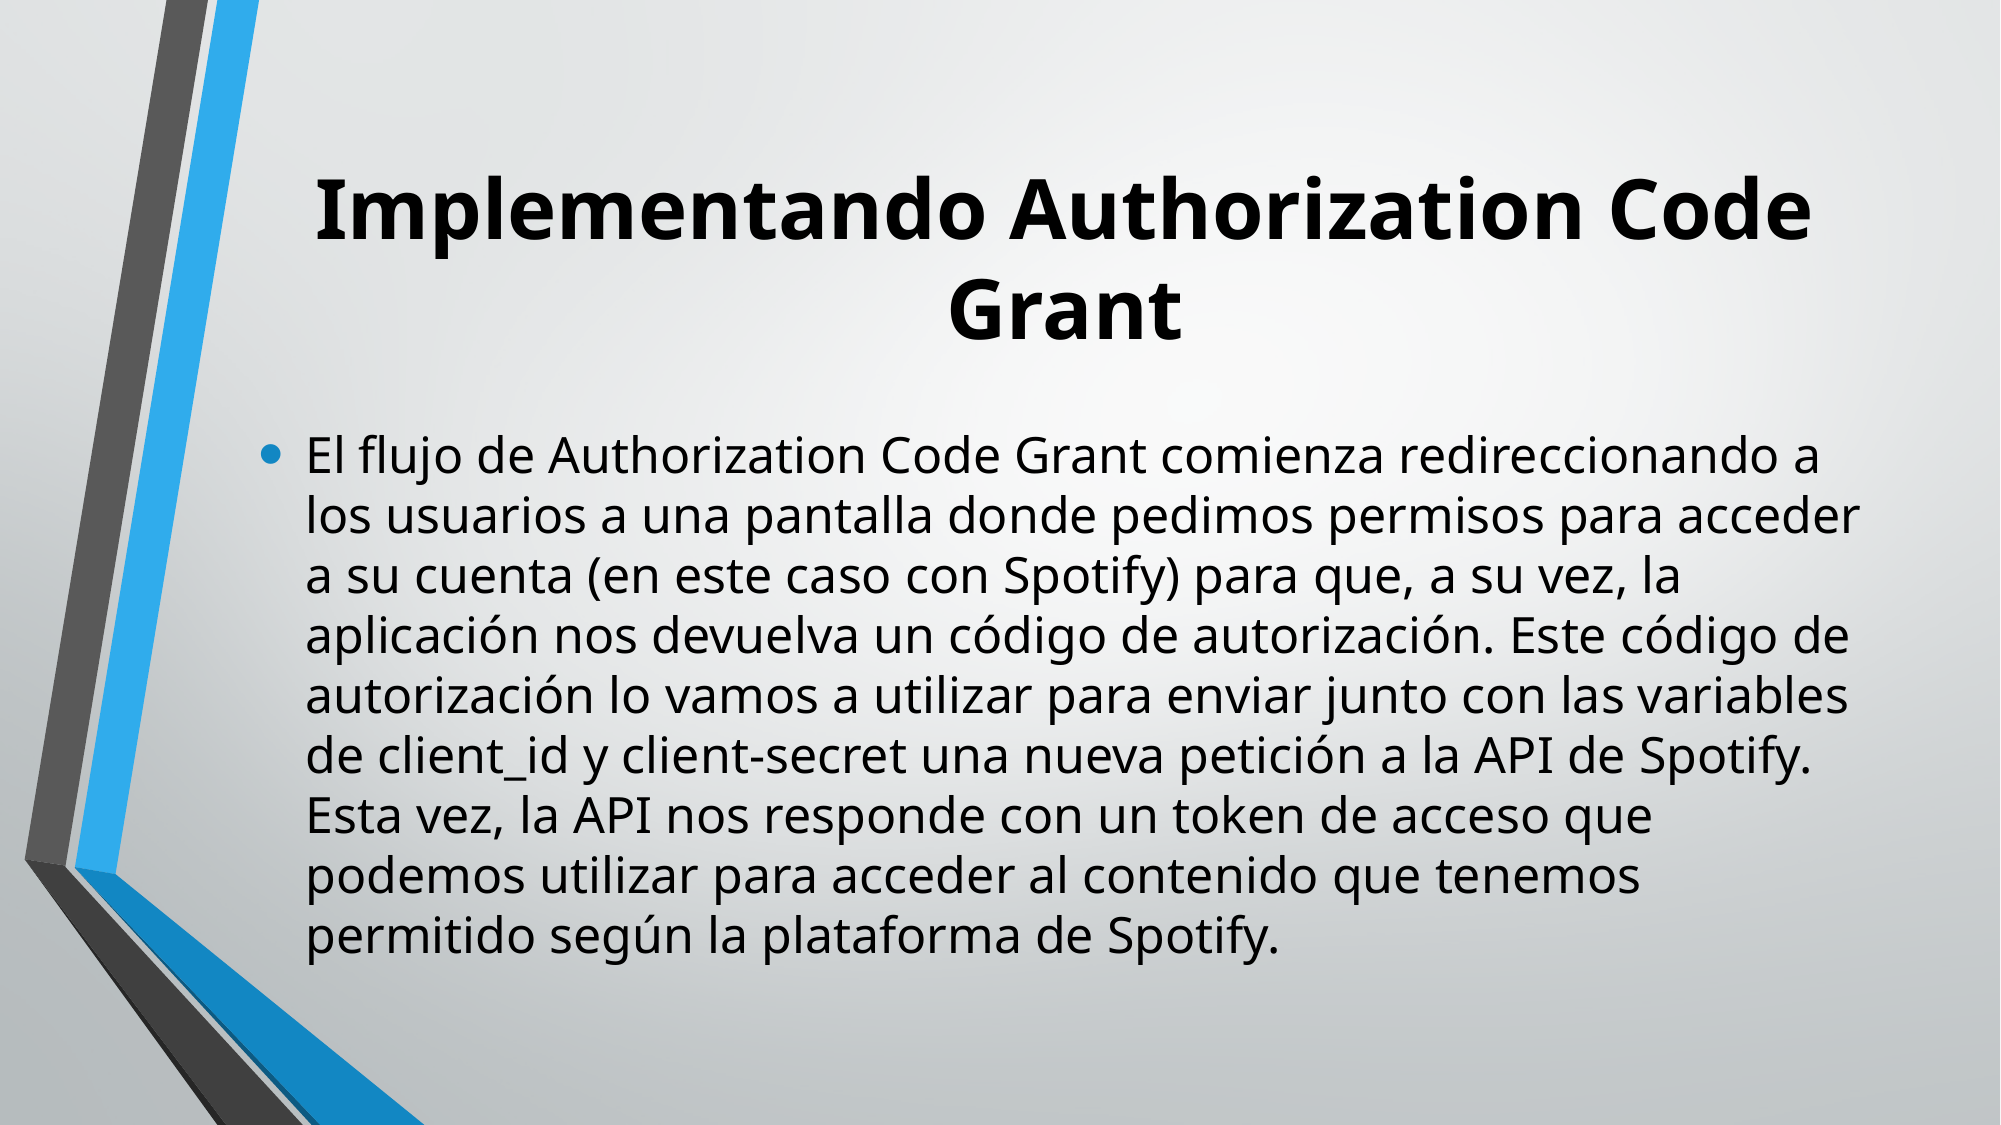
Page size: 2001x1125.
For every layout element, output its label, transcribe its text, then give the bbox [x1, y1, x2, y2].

title Implementando Authorization Code Grant [243, 112, 1887, 400]
list El flujo de Authorization Code Grant comienza redireccionando a los usuarios a una pantalla donde pedimos permisos para acceder a su cuenta (en este caso con Spotify) para que, a su vez, la aplicación nos devuelva un código de autorización. Este código de autorización lo vamos a utilizar para enviar junto con las variables de client_id y client-secret una nueva petición a la API de Spotify. Esta vez, la API nos responde con un token de acceso que podemos utilizar para acceder al contenido que tenemos permitido según la plataforma de Spotify. [243, 437, 1887, 950]
